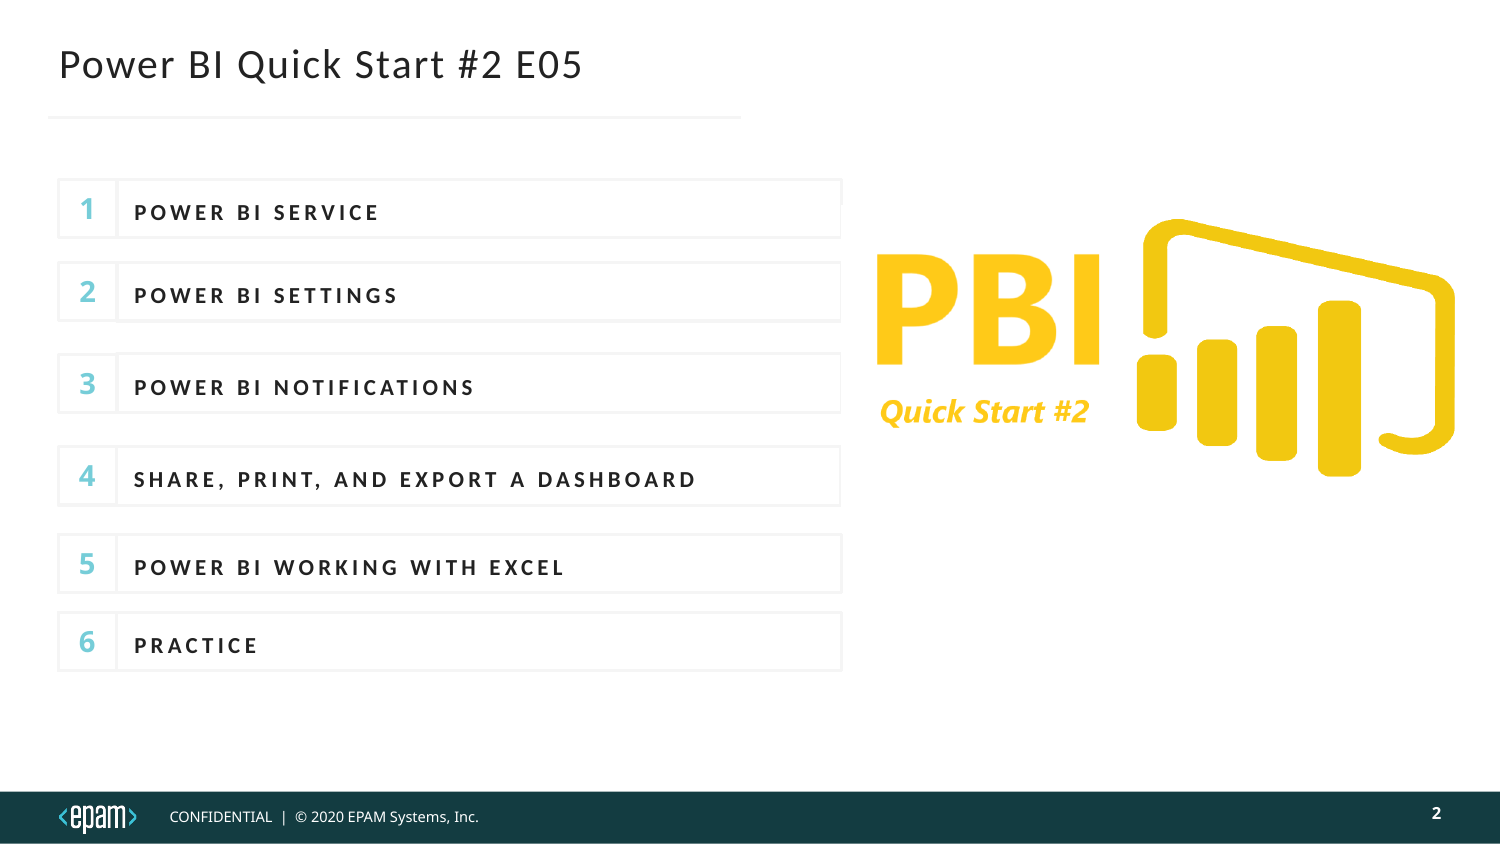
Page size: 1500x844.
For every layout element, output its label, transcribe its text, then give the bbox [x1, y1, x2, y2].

text_box Practice [116, 612, 842, 671]
list 2 [57, 261, 115, 322]
list 3 [57, 353, 115, 414]
text_box 5 [58, 534, 117, 593]
slide_number 2 [1216, 791, 1442, 844]
title Power BI Quick Start #2 E05 [59, 37, 1442, 87]
text_box Power BI Working with excel [117, 534, 842, 593]
list 1 [57, 178, 115, 239]
list Power Bi service [115, 178, 843, 239]
list Power BI Settings [115, 261, 841, 323]
list Power BI notifications [115, 352, 841, 414]
text_box 6 [58, 612, 116, 671]
list 4 [57, 445, 115, 507]
picture [841, 205, 1481, 507]
list Share, print, and export a dashboard [115, 445, 841, 507]
